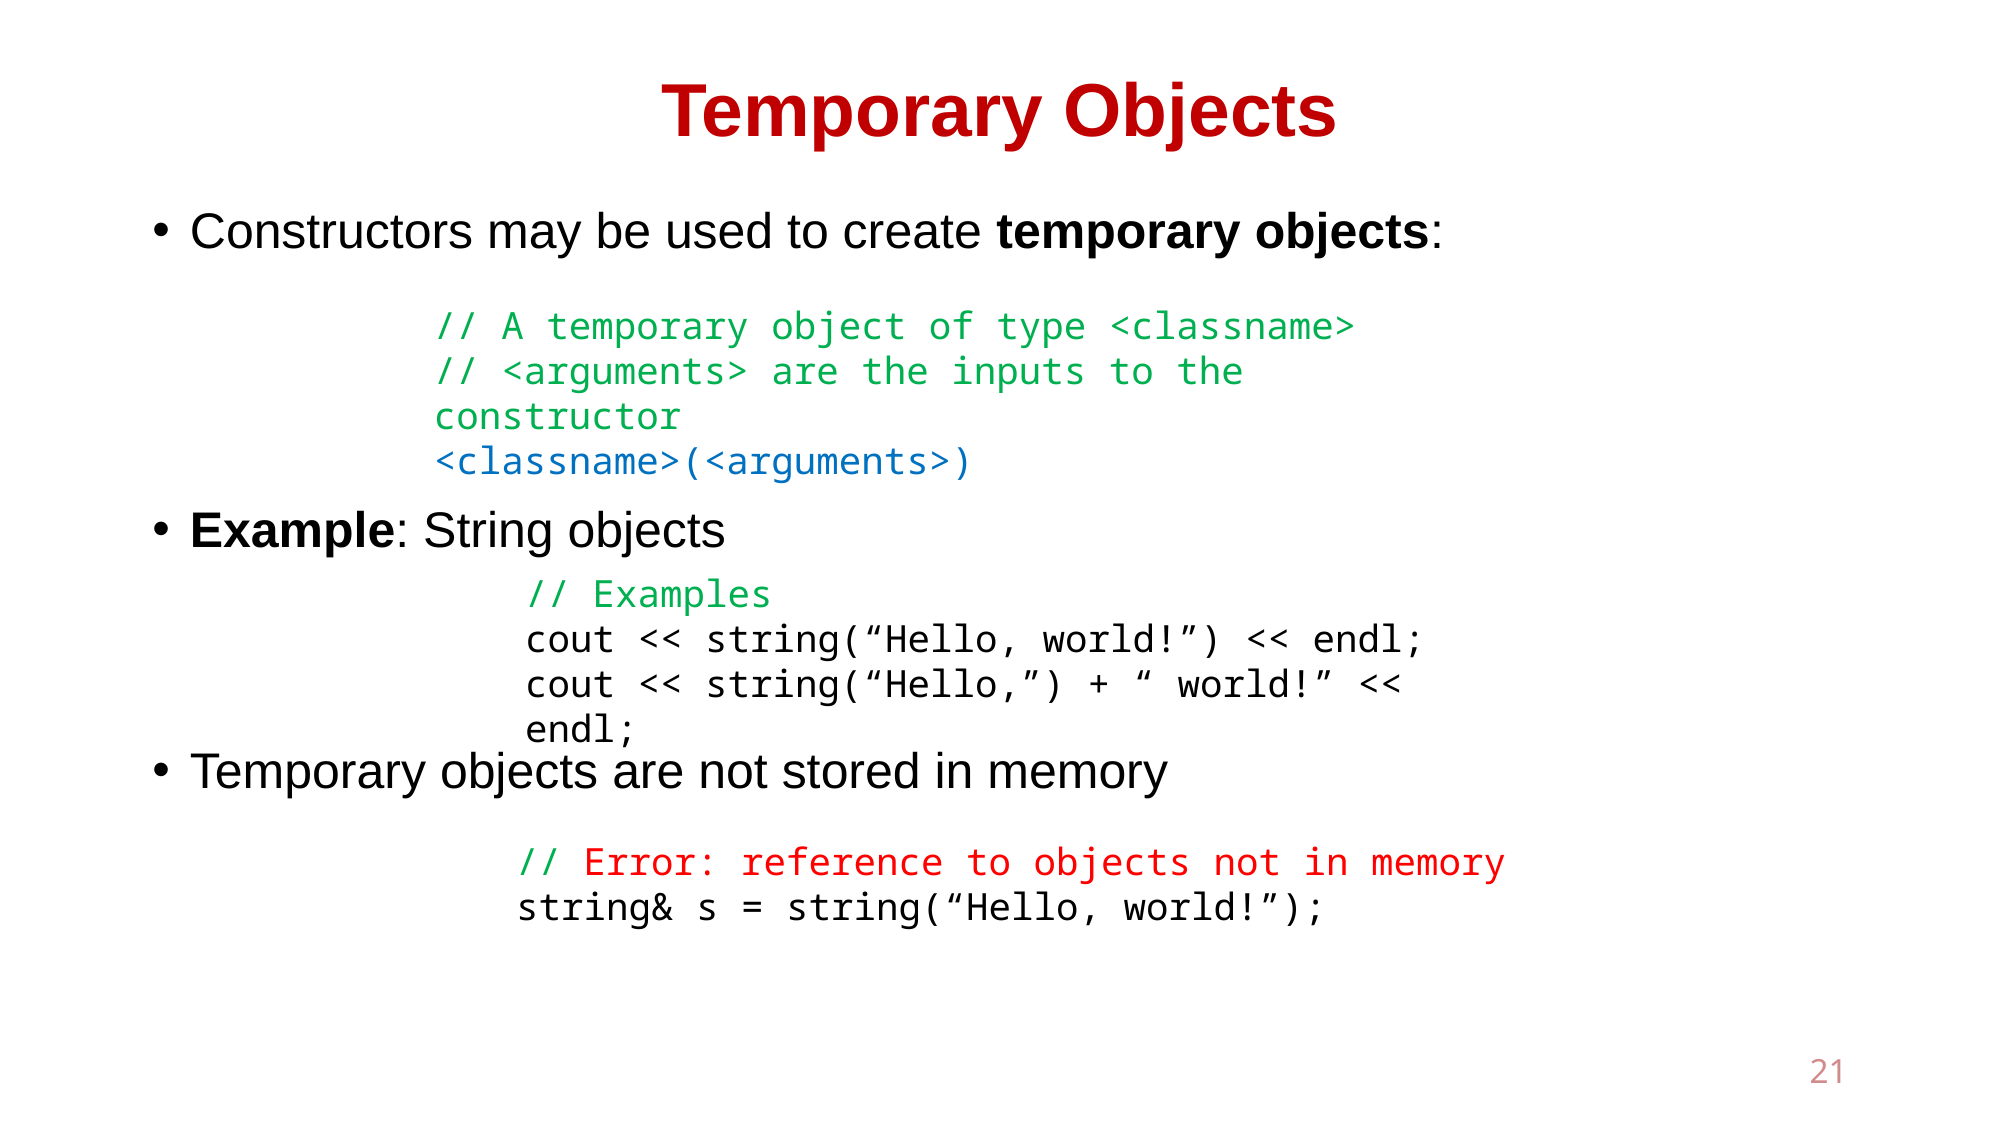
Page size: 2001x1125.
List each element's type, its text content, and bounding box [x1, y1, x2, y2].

text_box // Examples cout << string(“Hello, world!”) << endl; cout << string(“Hello,”) + “ world!” << endl; [510, 562, 1451, 758]
text_box // Error: reference to objects not in memory string& s = string(“Hello, world!”); [501, 830, 1537, 935]
text_box // A temporary object of type <classname> // <arguments> are the inputs to the constructor <classname>(<arguments>) [419, 294, 1470, 490]
list Constructors may be used to create temporary objects: Example: String objects Temporary objects are not stored in memory [137, 197, 1863, 1025]
title Temporary Objects [137, 59, 1863, 166]
slide_number 21 [1412, 1042, 1863, 1103]
